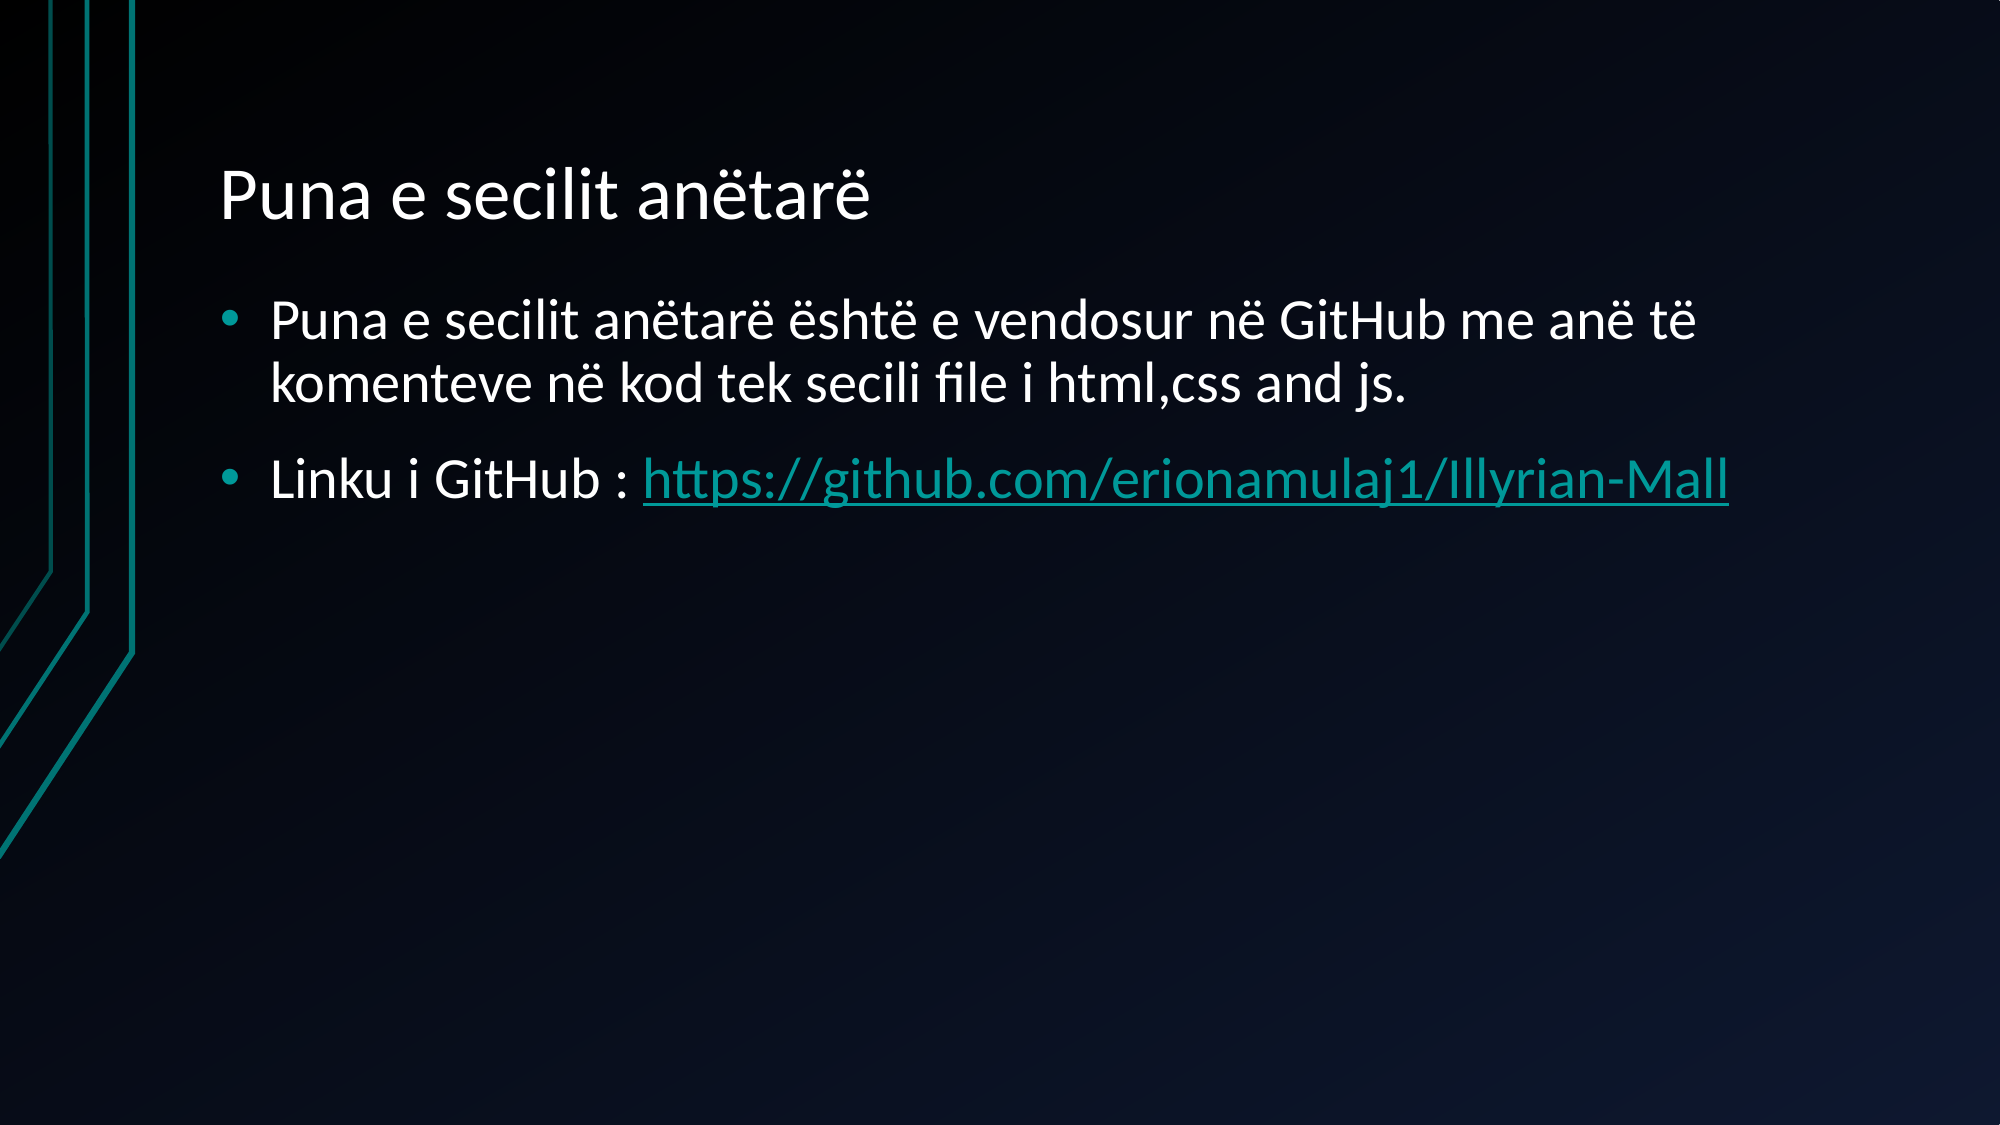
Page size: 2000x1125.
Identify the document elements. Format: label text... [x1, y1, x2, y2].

title Puna e secilit anëtarë [199, 45, 1900, 246]
list Puna e secilit anëtarë është e vendosur në GitHub me anë të komenteve në kod tek secili file i html,css and js. Linku i GitHub : https://github.com/erionamulaj1/Illyrian-Mall [199, 279, 1900, 1012]
